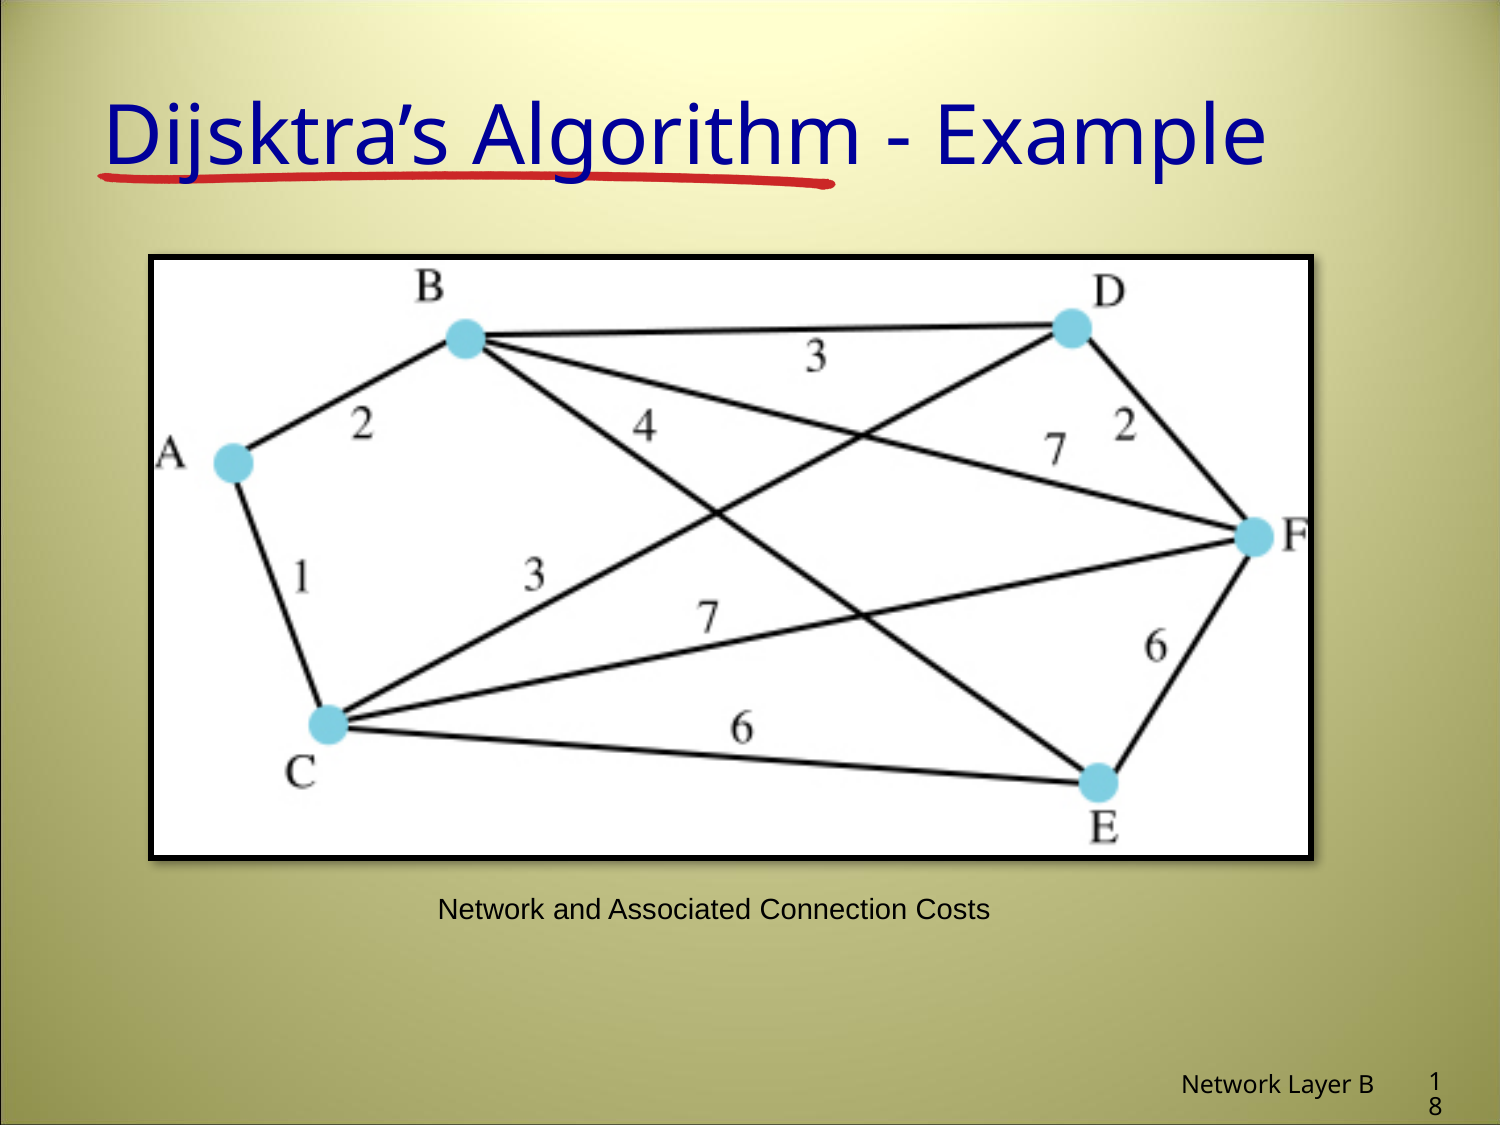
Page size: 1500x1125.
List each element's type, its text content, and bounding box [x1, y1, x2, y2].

text_box Network Layer B [914, 1060, 1390, 1108]
text_box Network and Associated Connection Costs [201, 882, 1244, 933]
title Dijsktra’s Algorithm - Example [87, 37, 1363, 225]
picture [0, 0, 1500, 1125]
